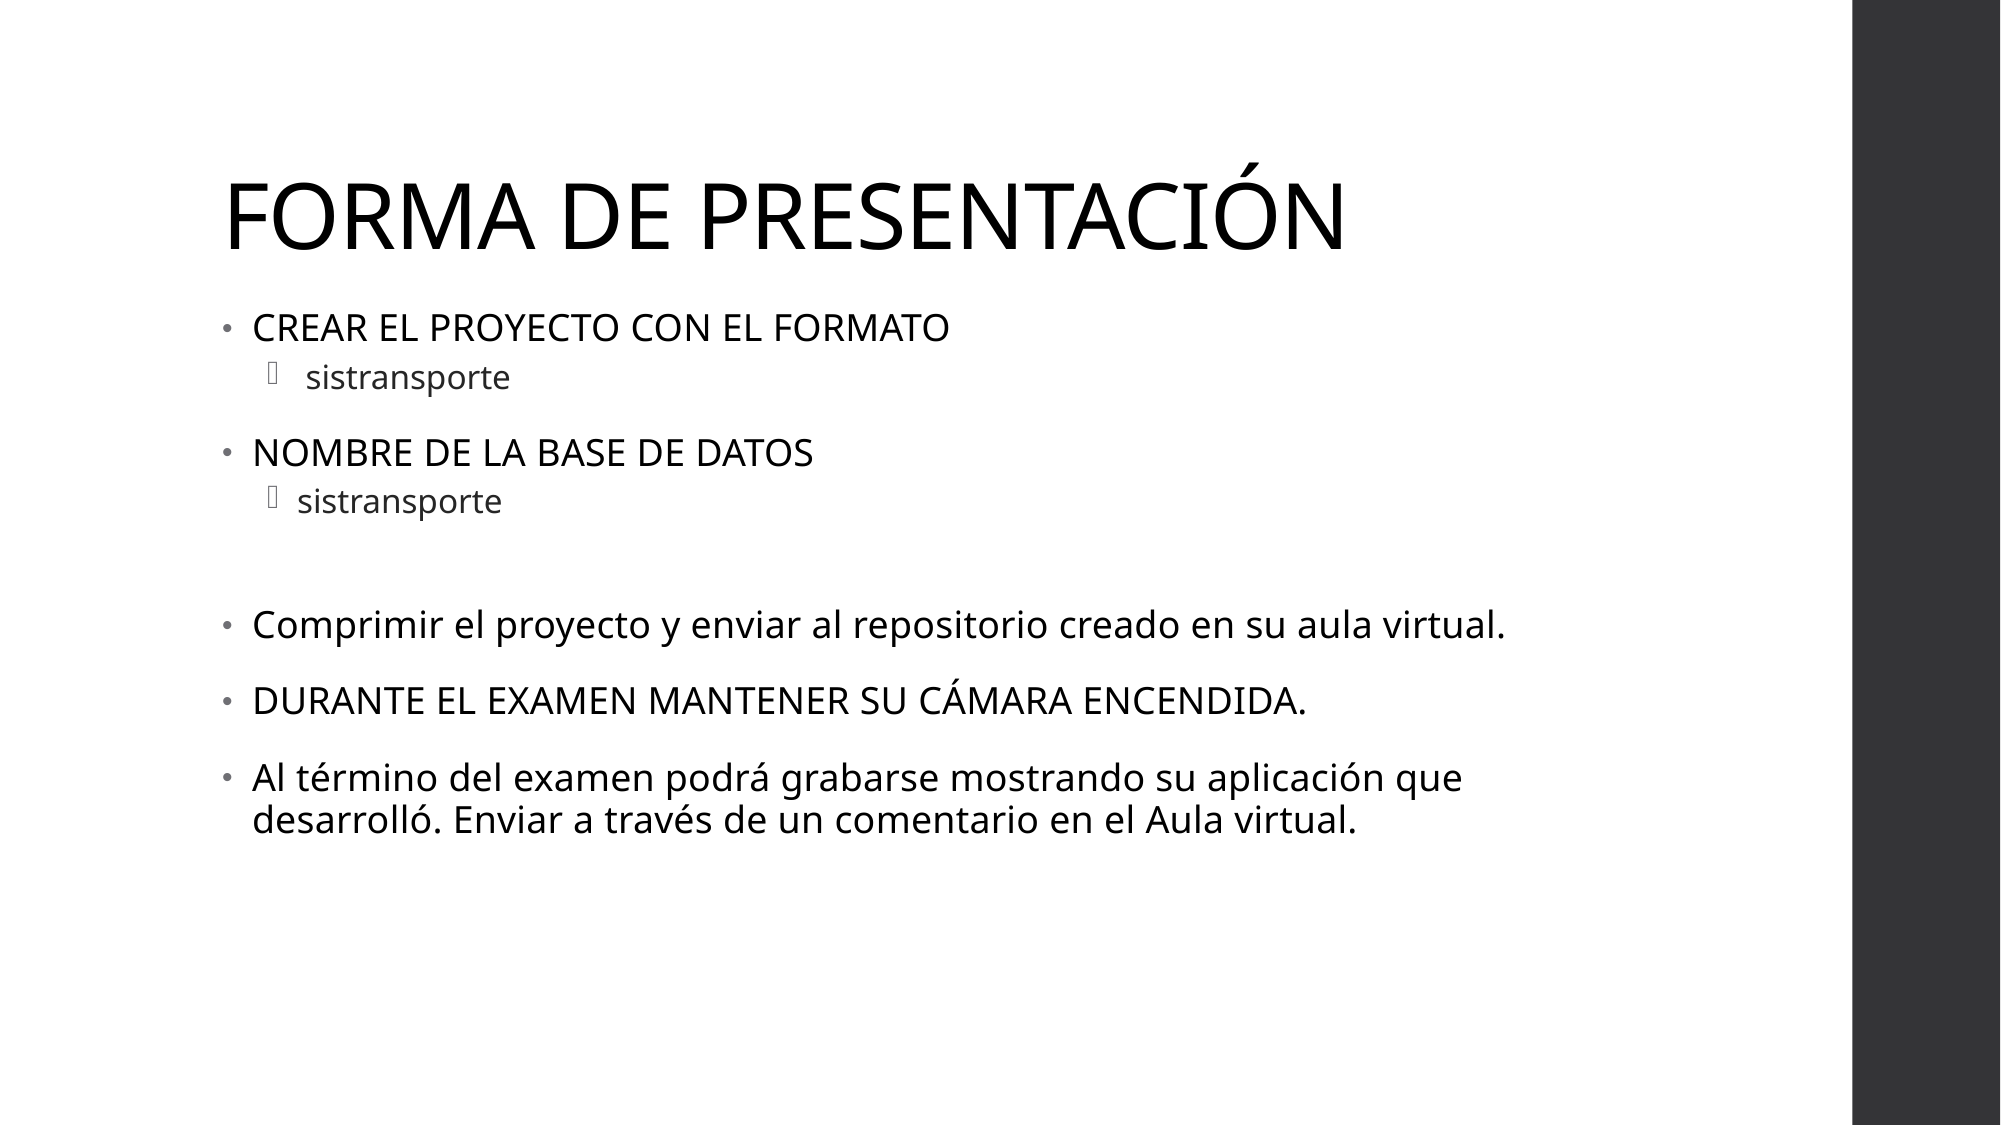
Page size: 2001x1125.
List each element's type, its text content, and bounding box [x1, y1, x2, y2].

title FORMA DE PRESENTACIÓN [206, 60, 1797, 278]
list CREAR EL PROYECTO CON EL FORMATO sistransporte NOMBRE DE LA BASE DE DATOS sistransporte Comprimir el proyecto y enviar al repositorio creado en su aula virtual. DURANTE EL EXAMEN MANTENER SU CÁMARA ENCENDIDA. Al término del examen podrá grabarse mostrando su aplicación que desarrolló. Enviar a través de un comentario en el Aula virtual. [206, 299, 1617, 1014]
